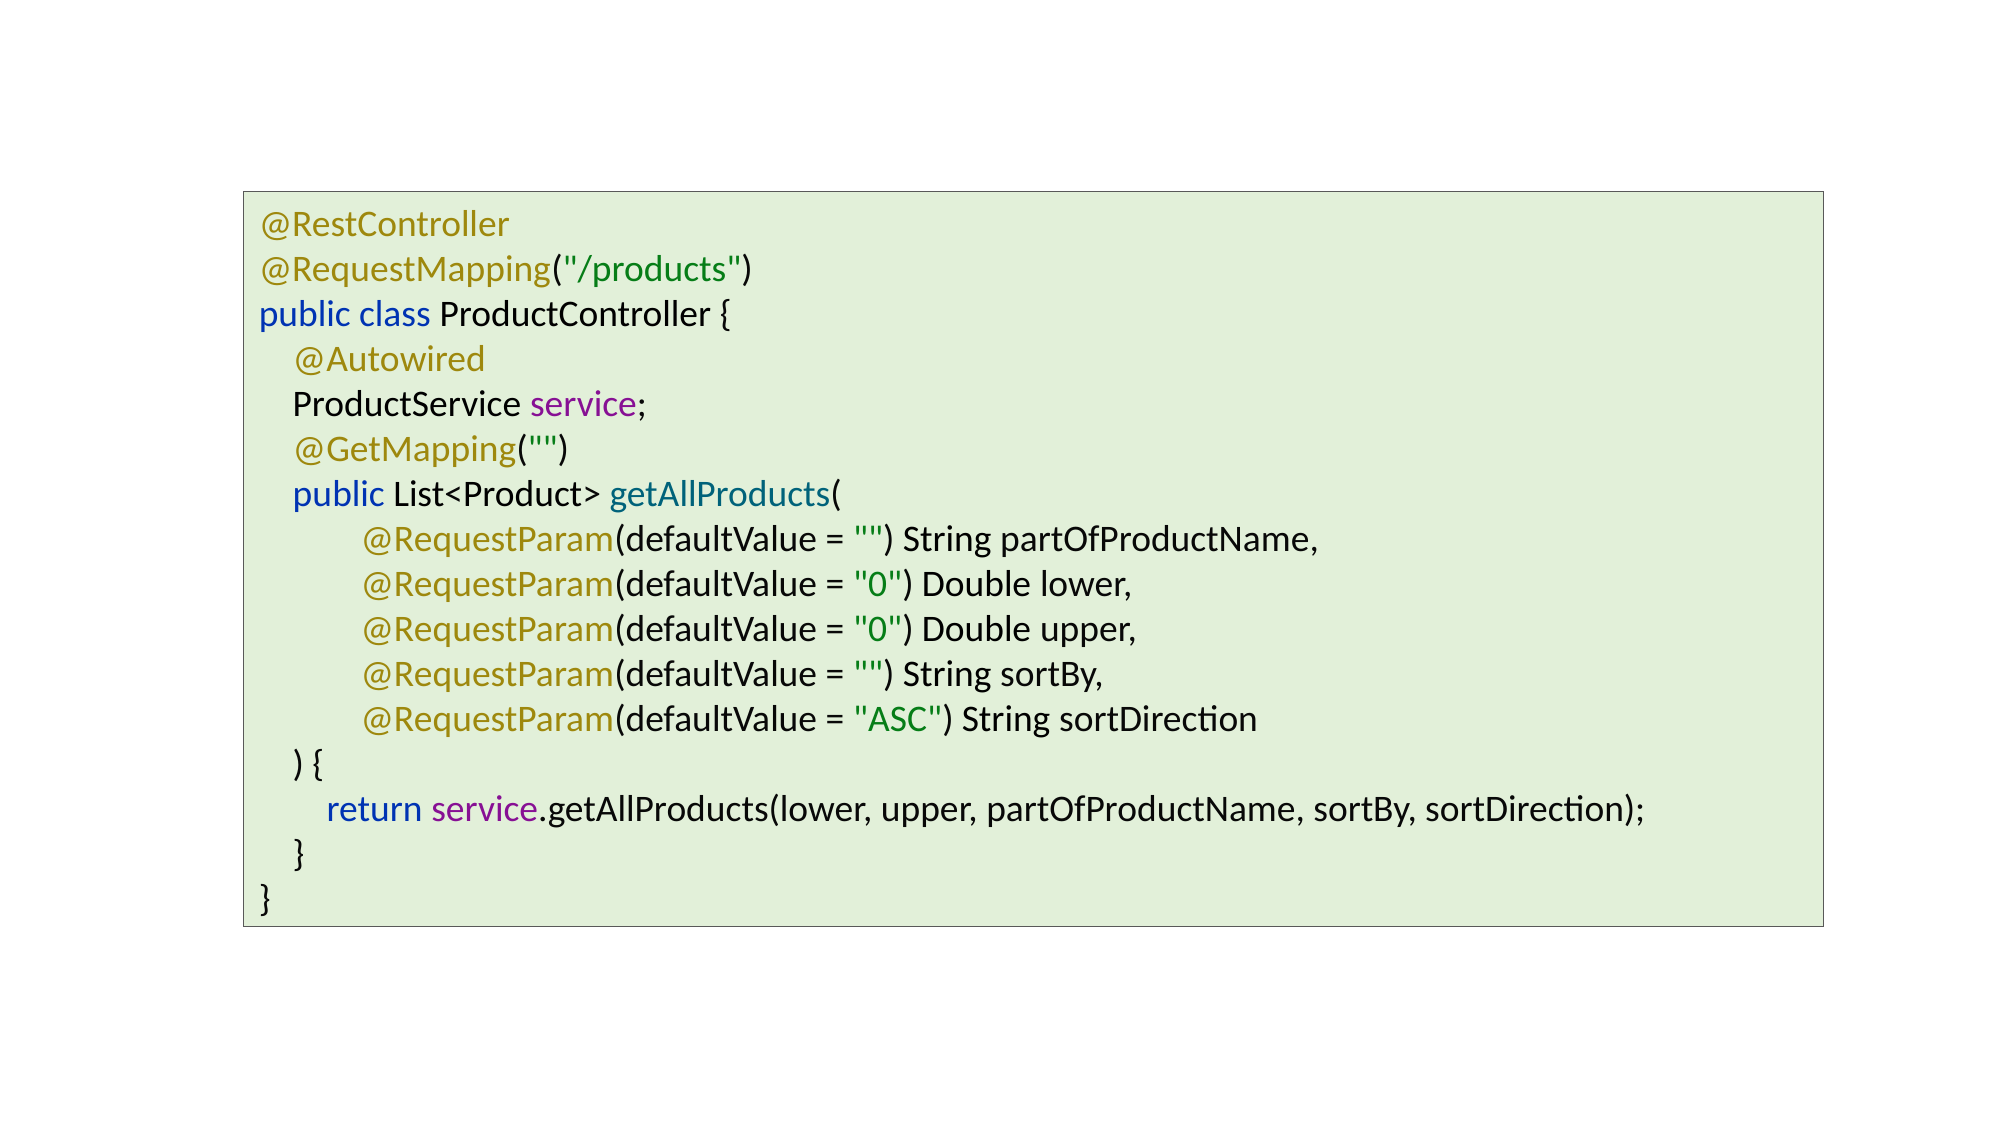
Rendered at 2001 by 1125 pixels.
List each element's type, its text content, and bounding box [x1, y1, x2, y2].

text_box @RestController @RequestMapping("/products") public class ProductController { @Autowired ProductService service; @GetMapping("") public List<Product> getAllProducts( @RequestParam(defaultValue = "") String partOfProductName, @RequestParam(defaultValue = "0") Double lower, @RequestParam(defaultValue = "0") Double upper, @RequestParam(defaultValue = "") String sortBy, @RequestParam(defaultValue = "ASC") String sortDirection ) { return service.getAllProducts(lower, upper, partOfProductName, sortBy, sortDirection); } } [243, 191, 1824, 927]
